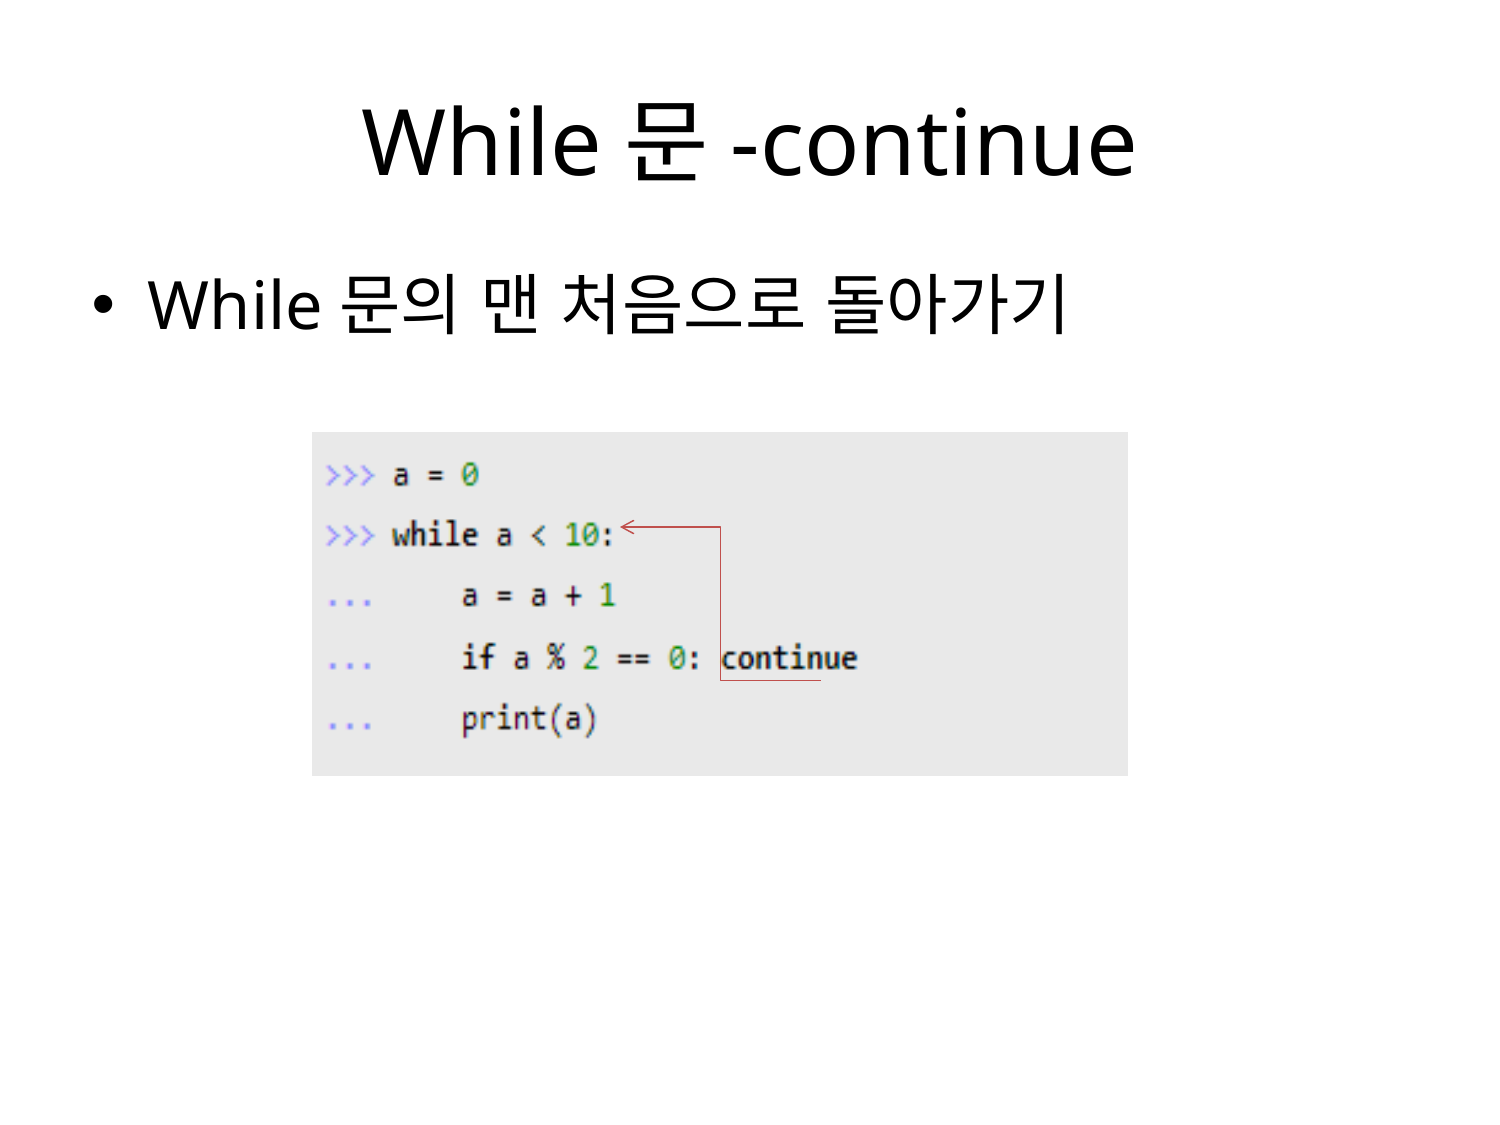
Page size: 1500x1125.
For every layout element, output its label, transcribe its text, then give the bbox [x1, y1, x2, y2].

picture [312, 432, 1129, 776]
title While문-continue [75, 45, 1425, 233]
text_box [619, 526, 822, 681]
list While문의 맨 처음으로 돌아가기 [76, 255, 1427, 998]
